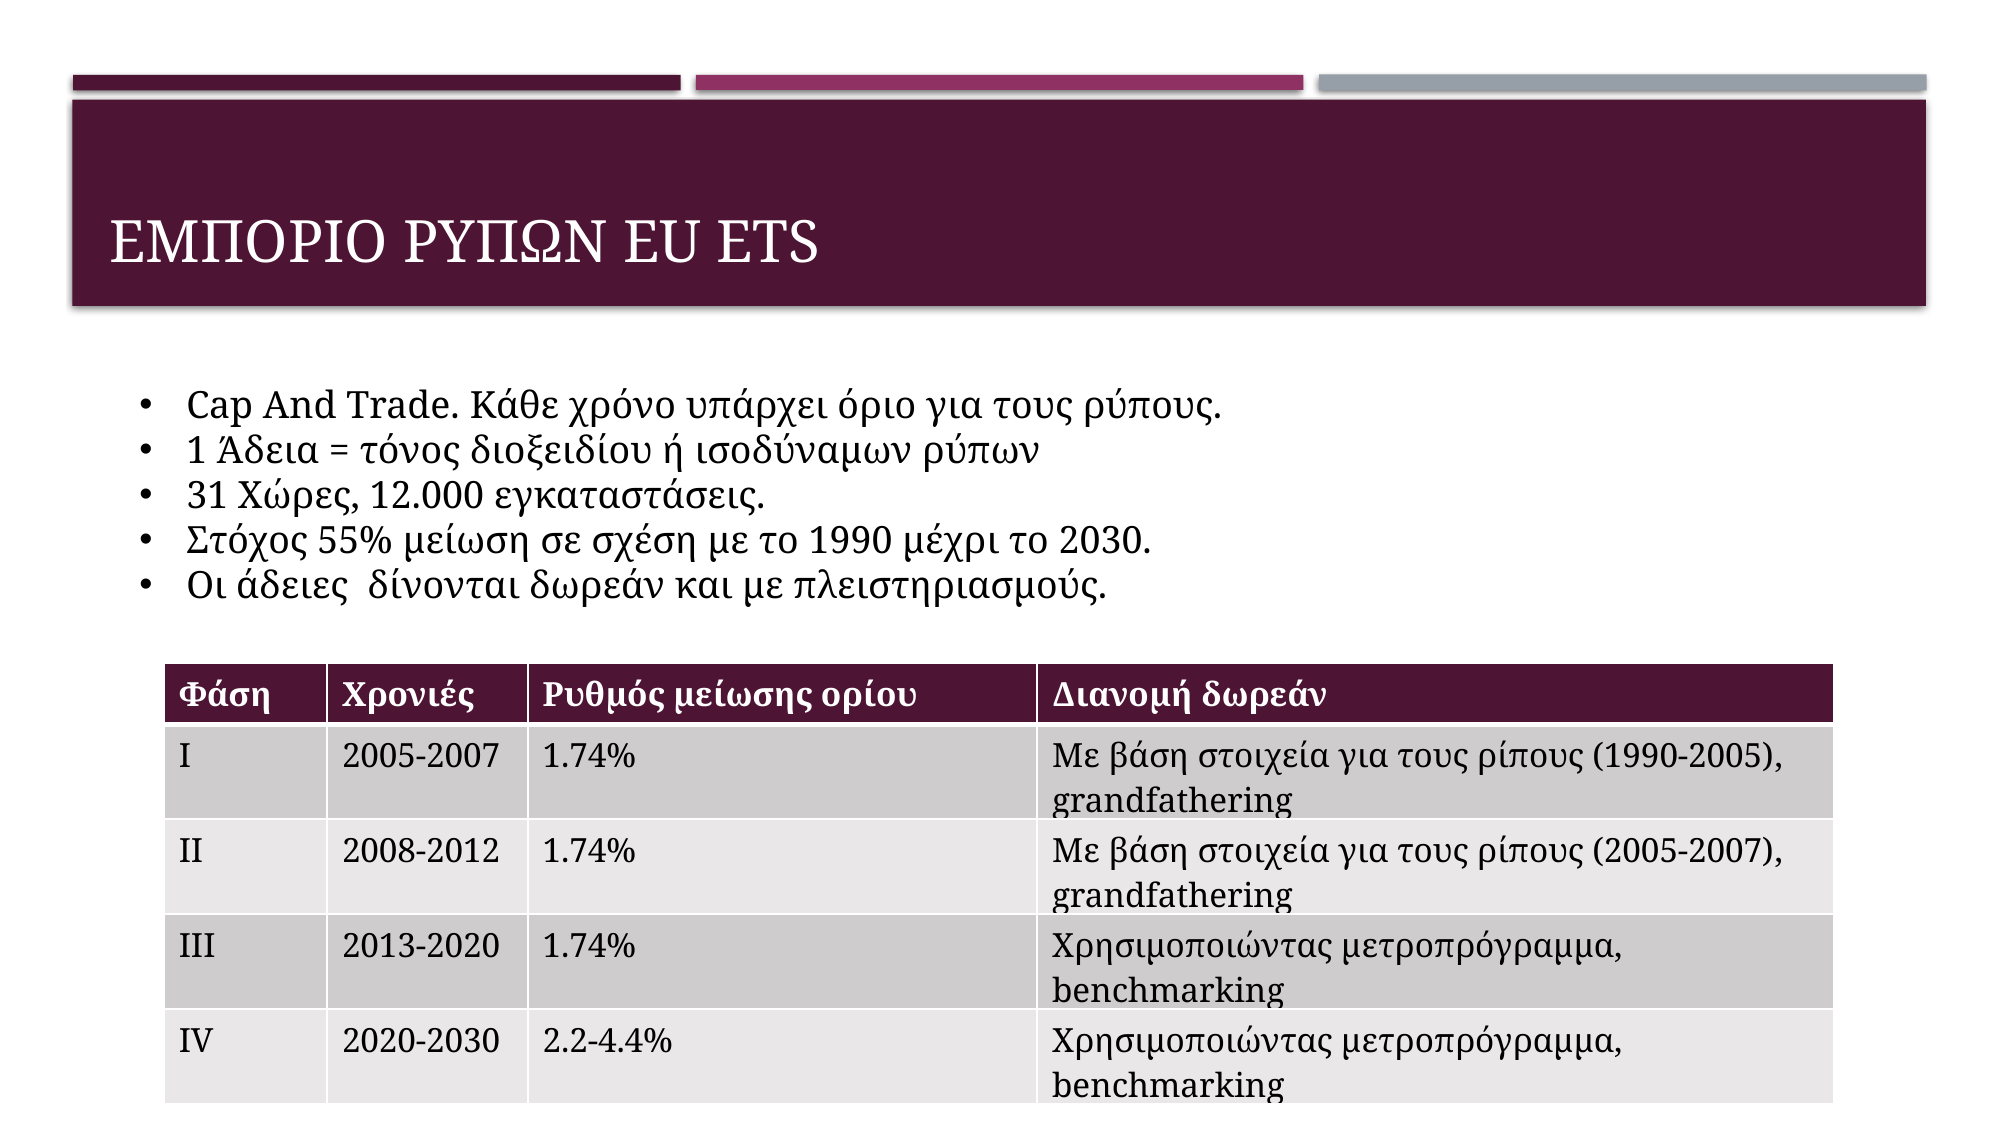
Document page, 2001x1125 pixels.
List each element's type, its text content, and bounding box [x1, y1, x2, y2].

table_cell 2005-2007 [328, 727, 527, 818]
table_cell 2.2-4.4% [529, 1010, 1036, 1103]
table_cell 2008-2012 [328, 820, 527, 913]
table_cell 1.74% [529, 820, 1036, 913]
table_header Διανομή δωρεάν [1038, 664, 1833, 722]
table_header Χρονιές [328, 664, 527, 722]
table_header Ρυθμός μείωσης ορίου [529, 664, 1036, 722]
table_cell Με βάση στοιχεία για τους ρίπους (2005-2007), grandfathering [1038, 820, 1833, 913]
title Εμποριο ΡΥπων EU ETS [94, 119, 1904, 282]
table_cell IV [165, 1010, 326, 1103]
table_cell Ι [165, 727, 326, 818]
table_cell ΙΙ [165, 820, 326, 913]
table_cell Με βάση στοιχεία για τους ρίπους (1990-2005), grandfathering [1038, 727, 1833, 818]
table_cell 2020-2030 [328, 1010, 527, 1103]
table_cell 1.74% [529, 727, 1036, 818]
table_cell 1.74% [529, 915, 1036, 1008]
table_header Φάση [165, 664, 326, 722]
table_cell Χρησιμοποιώντας μετροπρόγραμμα, benchmarking [1038, 1010, 1833, 1103]
table_cell Χρησιμοποιώντας μετροπρόγραμμα, benchmarking [1038, 915, 1833, 1008]
text_box Cap And Trade. Κάθε χρόνο υπάρχει όριο για τους ρύπους. 1 Άδεια = τόνος διοξειδίου ή ισοδύναμων ρύπων 31 Χώρες, 12.000 εγκαταστάσεις. Στόχος 55% μείωση σε σχέση με το 1990 μέχρι το 2030. Οι άδειες δίνονται δωρεάν και με πλειστηριασμούς. [49, 373, 1239, 614]
table_cell ΙΙΙ [165, 915, 326, 1008]
table_cell 2013-2020 [328, 915, 527, 1008]
